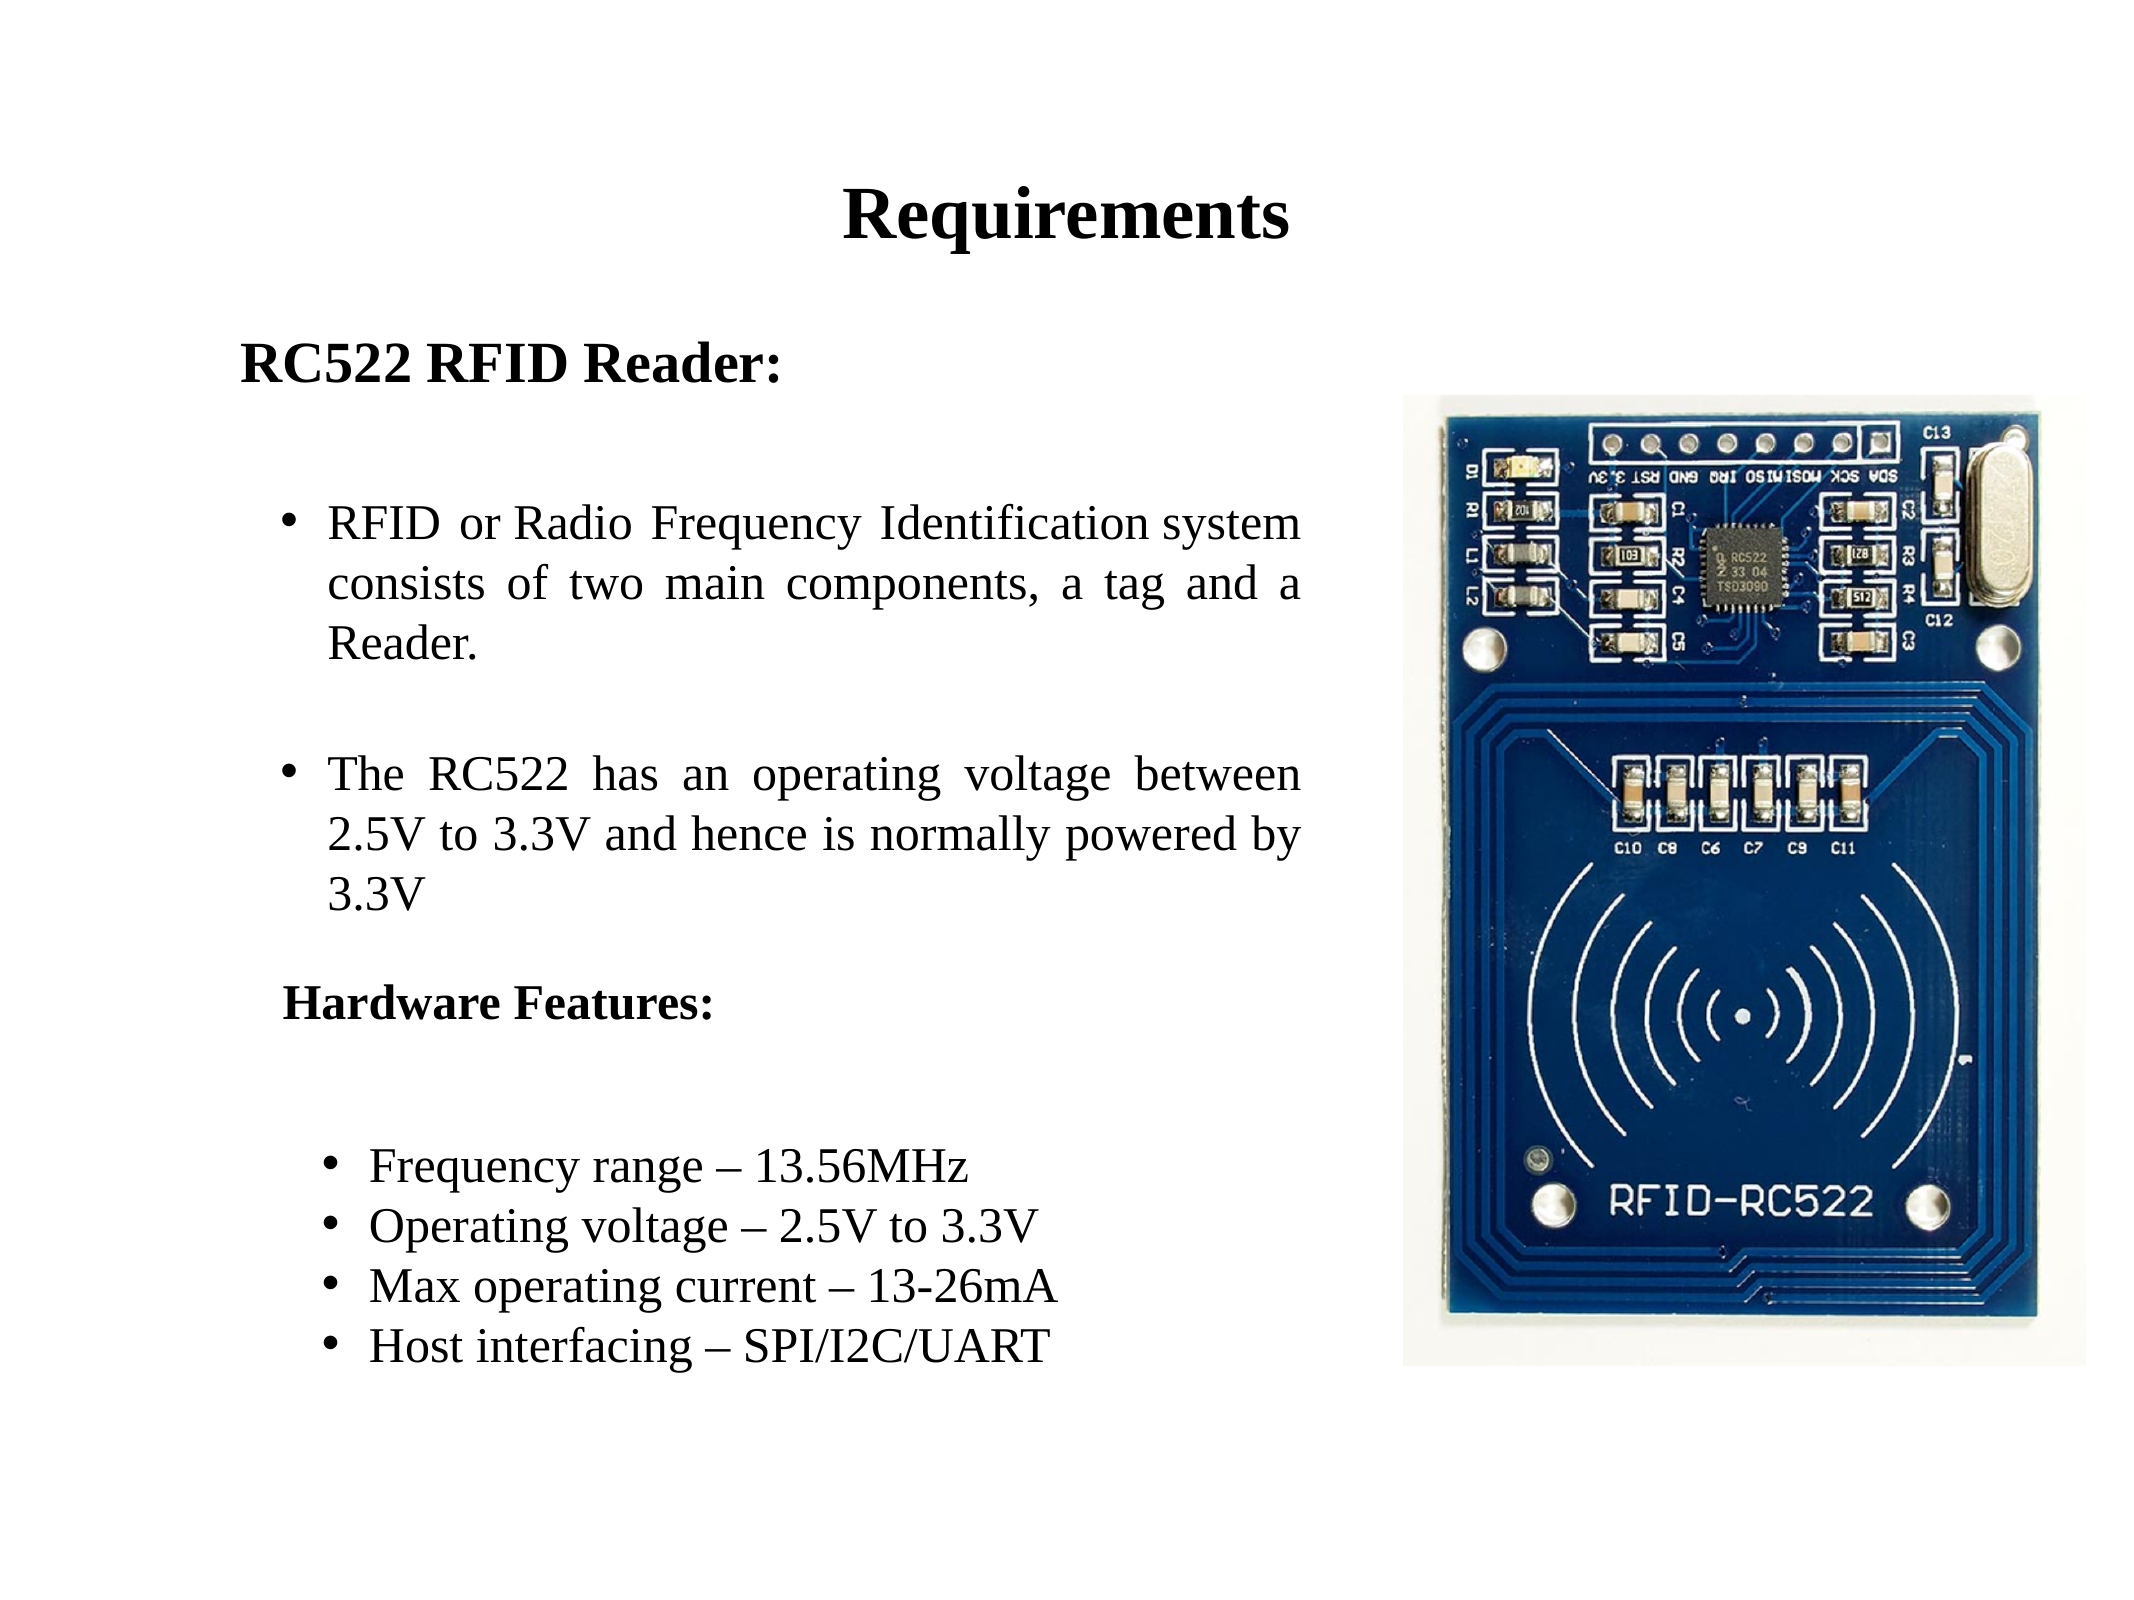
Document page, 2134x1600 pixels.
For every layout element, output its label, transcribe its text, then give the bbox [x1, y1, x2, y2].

text_box Hardware Features: [267, 962, 731, 1038]
list RC522 RFID Reader: [240, 323, 1991, 395]
title Requirements [730, 164, 1403, 259]
text_box The RC522 has an operating voltage between 2.5V to 3.3V and hence is normally powered by 3.3V [265, 732, 1253, 928]
picture [1258, 396, 2134, 1366]
text_box RFID or Radio Frequency Identification system consists of two main components, a tag and a Reader. [265, 482, 1317, 677]
text_box Frequency range – 13.56MHz Operating voltage – 2.5V to 3.3V Max operating current – 13-26mA Host interfacing – SPI/I2C/UART [307, 1124, 1074, 1380]
